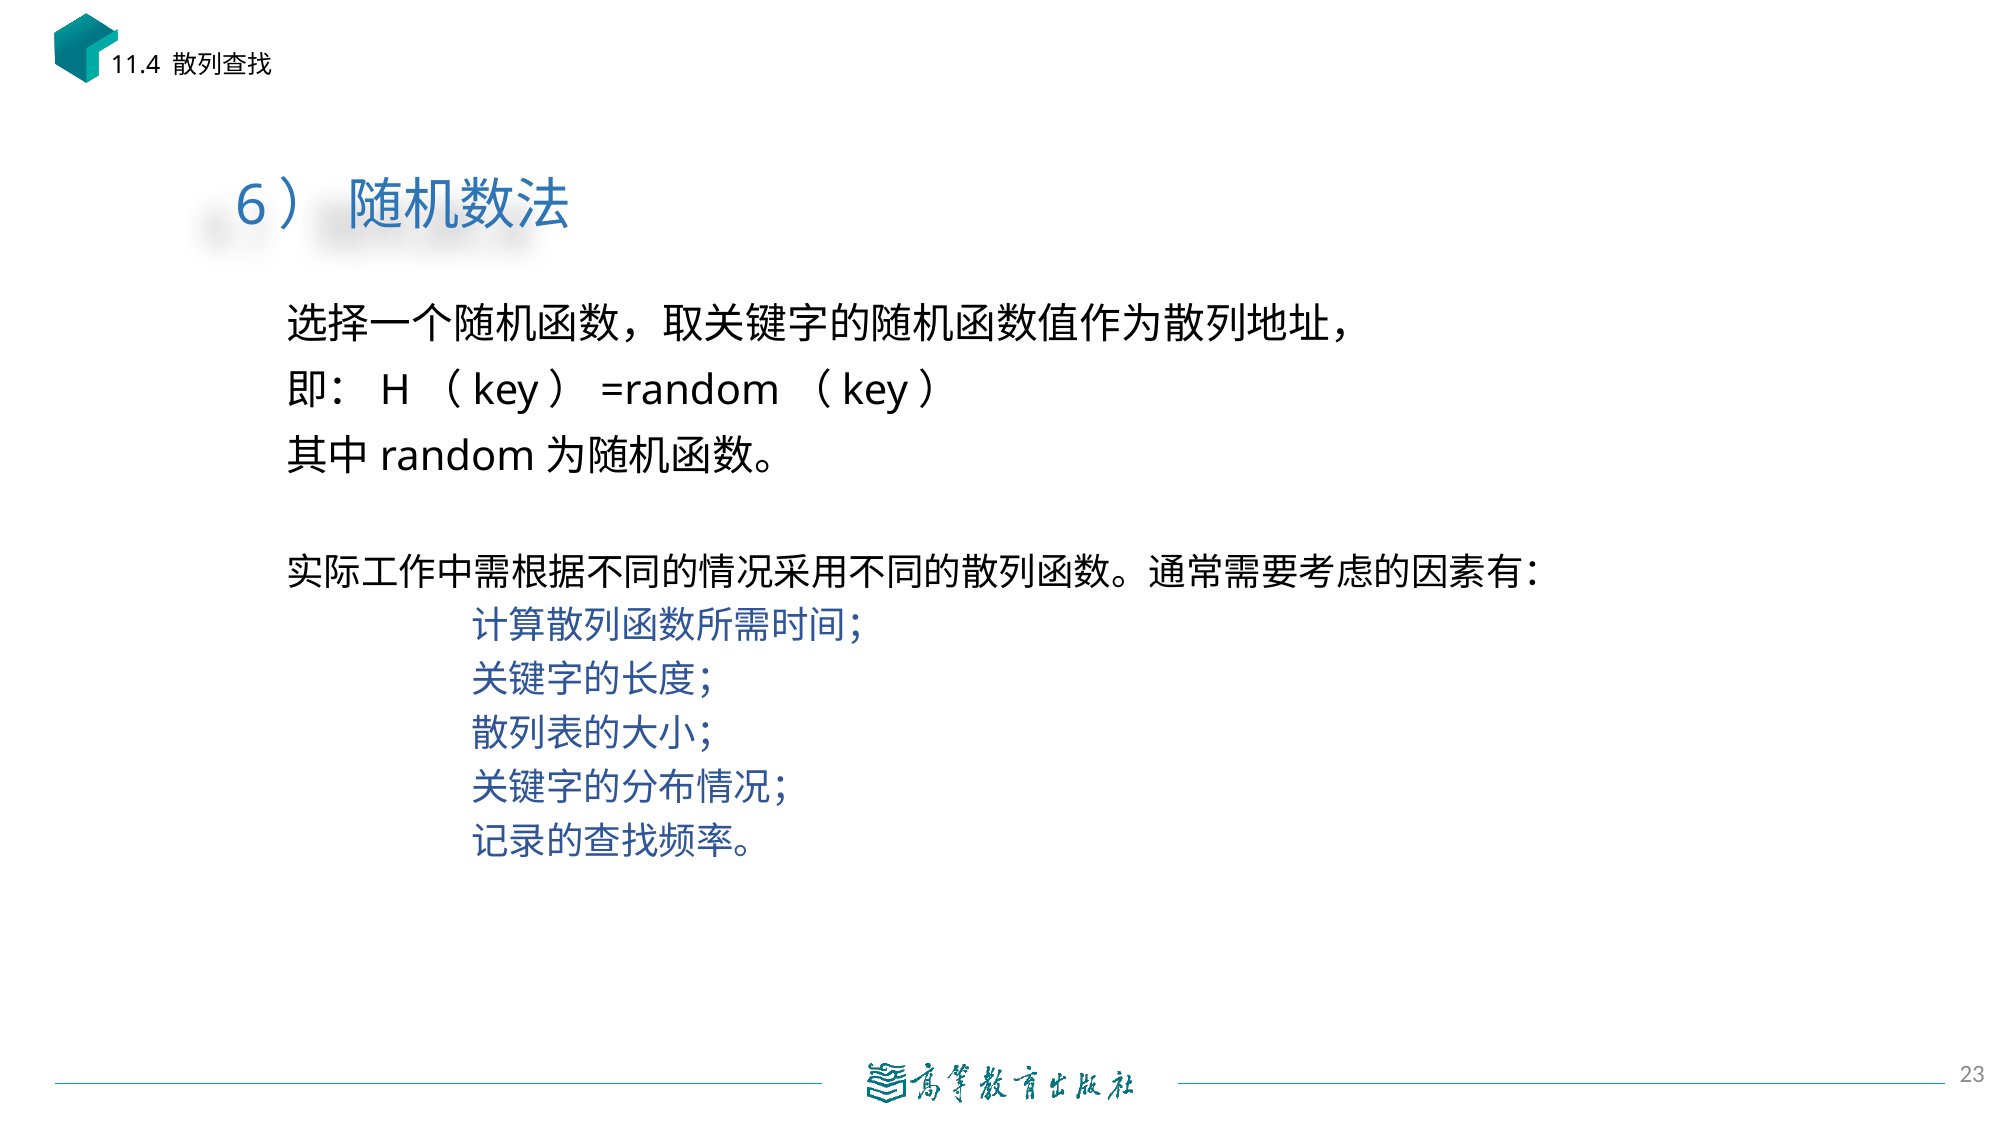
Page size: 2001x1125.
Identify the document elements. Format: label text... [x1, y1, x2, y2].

text_box 6） 随机数法 [215, 156, 591, 245]
list 选择一个随机函数，取关键字的随机函数值作为散列地址， 即：H（key）=random（key） 其中random为随机函数。 [271, 295, 2000, 1125]
subtitle 11.4 散列查找 [95, 44, 894, 99]
slide_number 23 [1550, 1042, 2000, 1103]
text_box 实际工作中需根据不同的情况采用不同的散列函数。通常需要考虑的因素有： 计算散列函数所需时间； 关键字的长度； 散列表的大小； 关键字的分布情况； 记录的查找频率。 [271, 531, 1800, 870]
